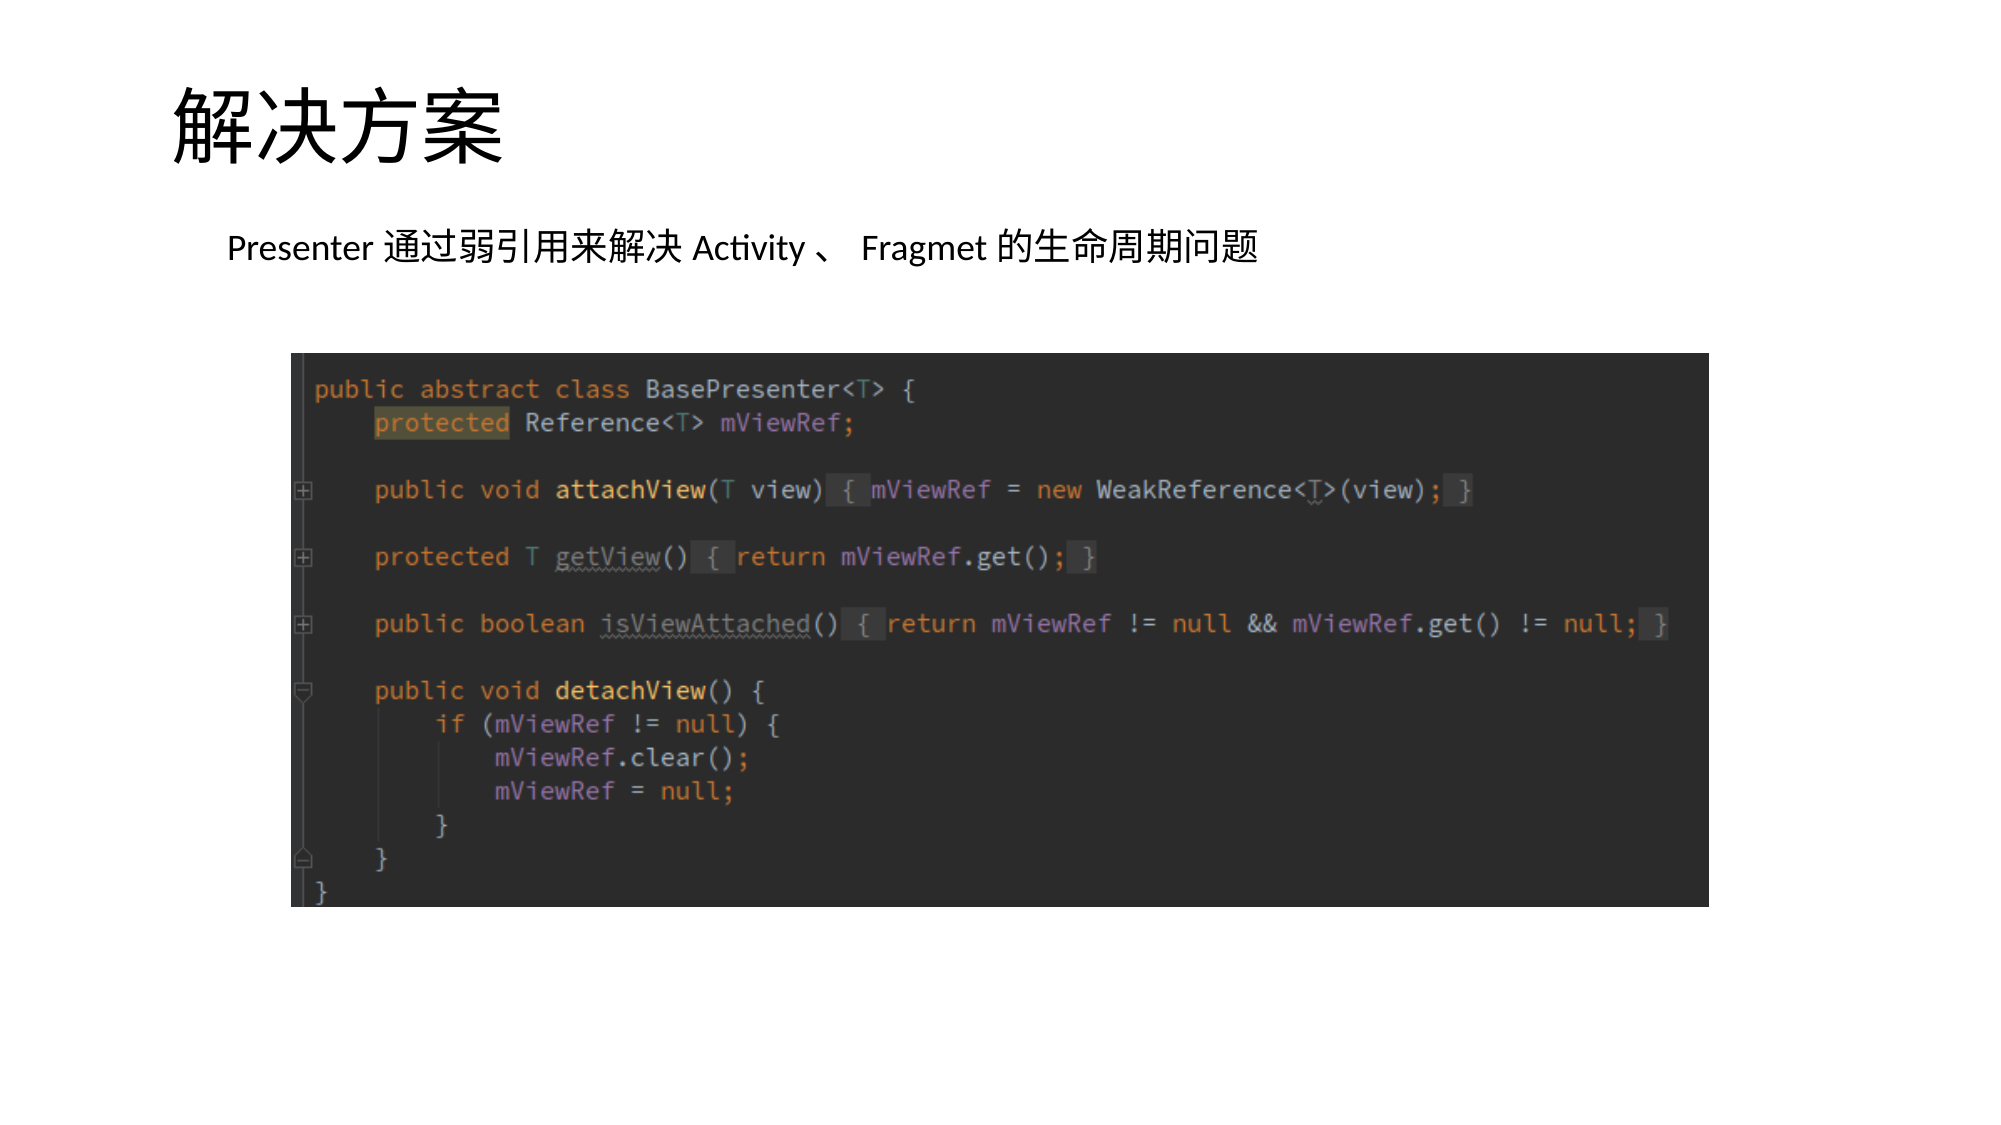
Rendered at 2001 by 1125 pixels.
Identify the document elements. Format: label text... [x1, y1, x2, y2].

text_box Presenter通过弱引用来解决Activity、Fragmet的生命周期问题 [212, 215, 1509, 276]
picture [291, 353, 1709, 908]
text_box 解决方案 [157, 67, 1390, 182]
